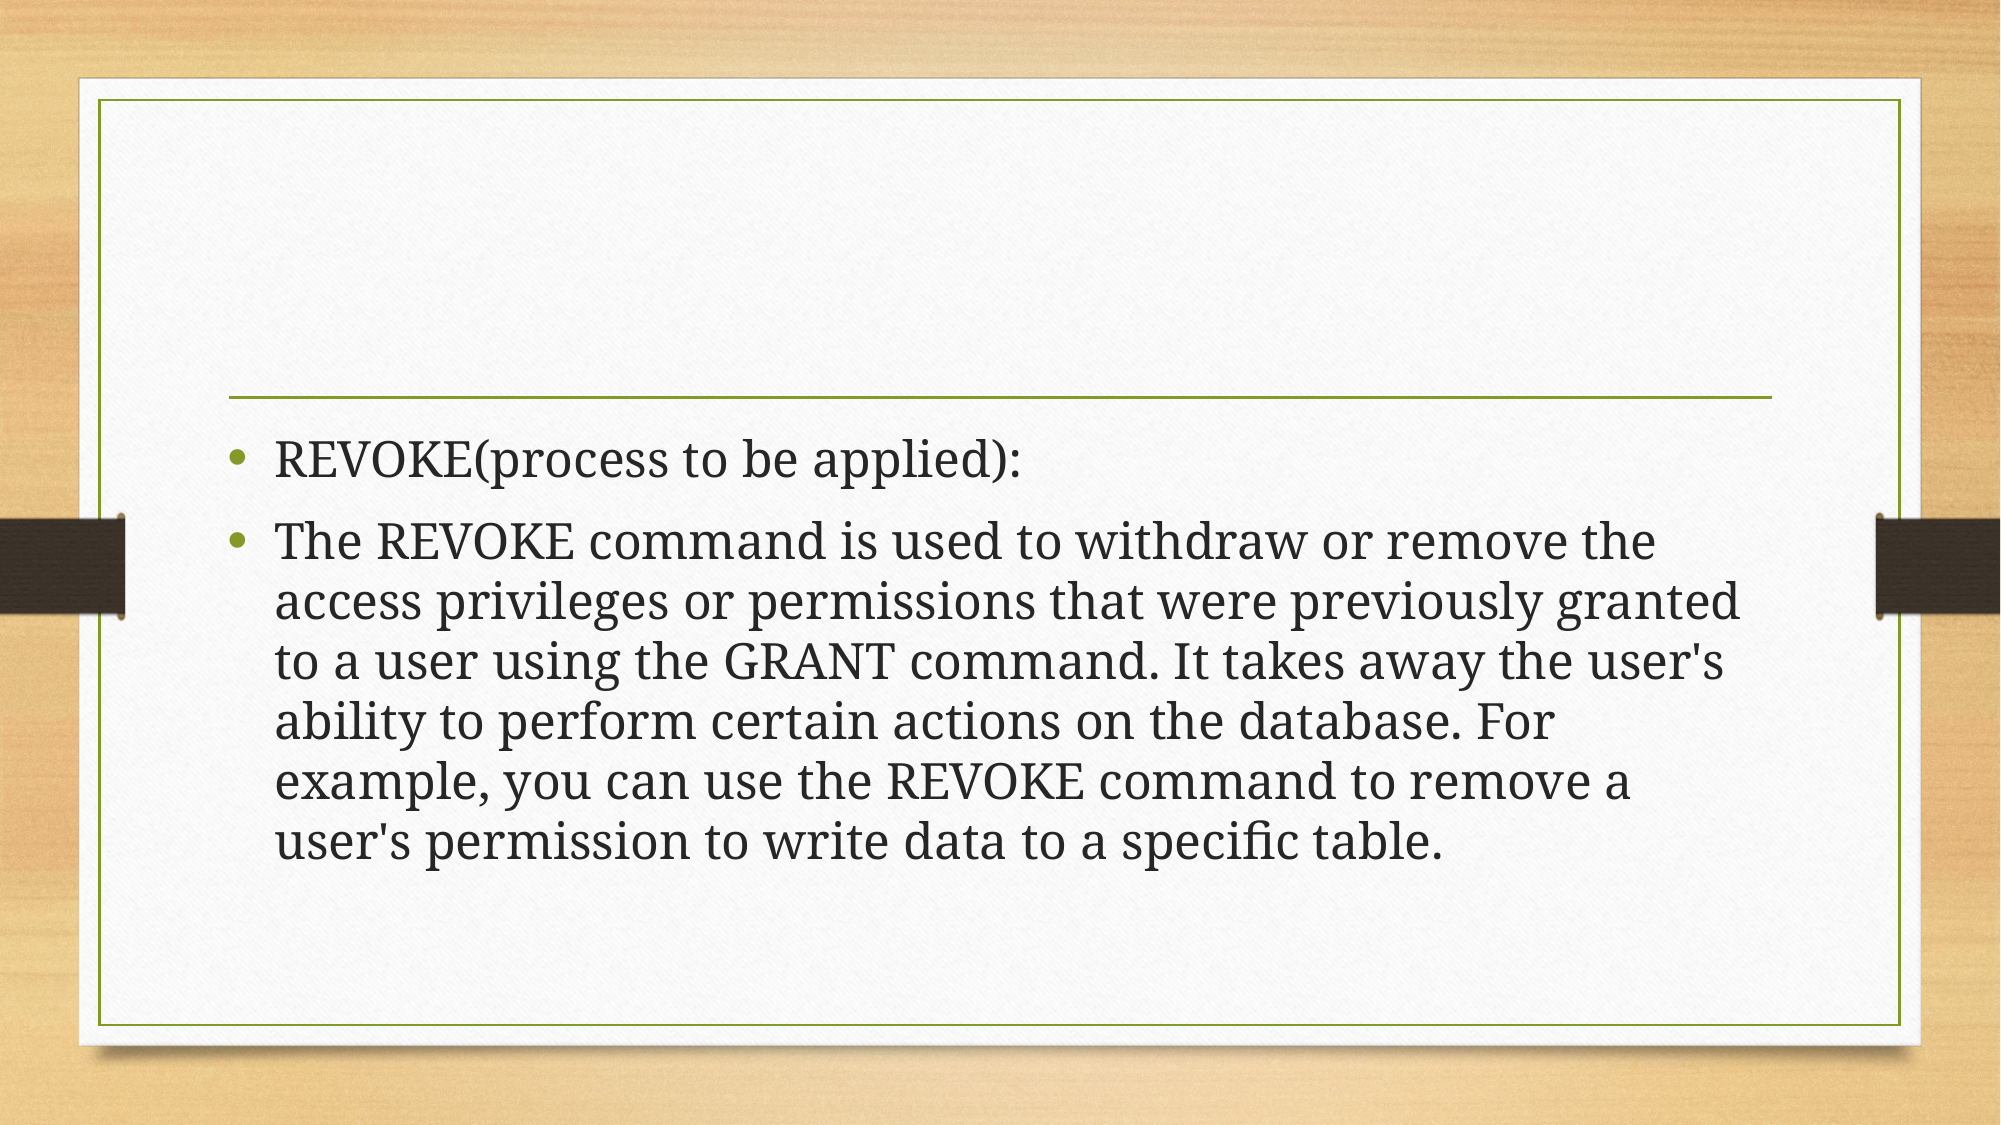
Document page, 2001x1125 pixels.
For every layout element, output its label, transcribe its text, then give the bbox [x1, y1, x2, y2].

list REVOKE(process to be applied): The REVOKE command is used to withdraw or remove the access privileges or permissions that were previously granted to a user using the GRANT command. It takes away the user's ability to perform certain actions on the database. For example, you can use the REVOKE command to remove a user's permission to write data to a specific table. [212, 419, 1788, 964]
picture [0, 0, 2001, 1125]
